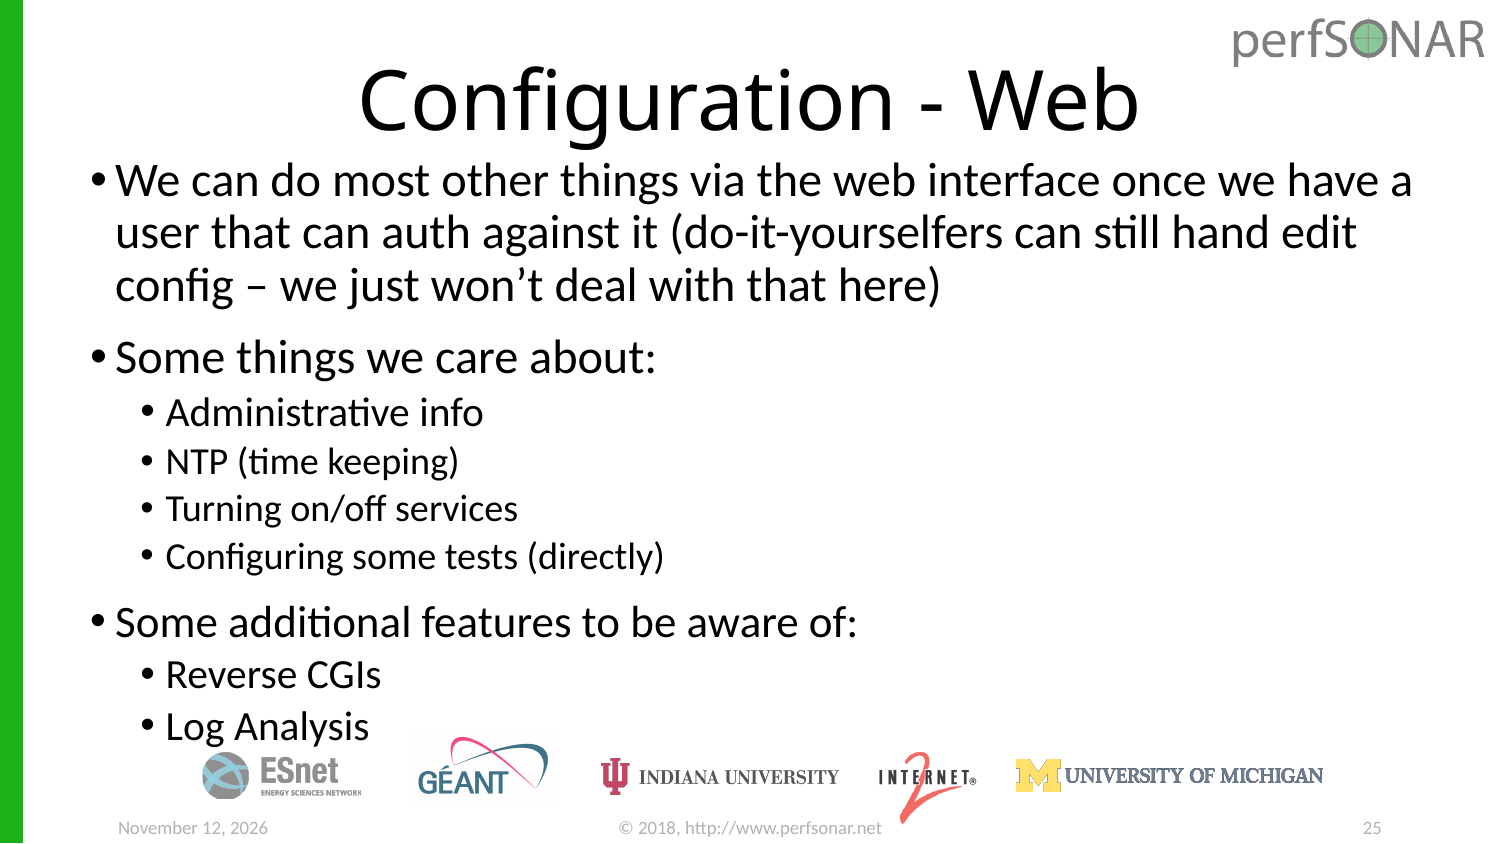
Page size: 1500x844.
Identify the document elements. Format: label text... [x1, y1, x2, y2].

slide_number 19 [601, 760, 839, 795]
footer © 2018, http://www.perfsonar.net [496, 811, 1004, 843]
title Configuration - Web [75, 59, 1425, 148]
list We can do most other things via the web interface once we have a user that can auth against it (do-it-yourselfers can still hand edit config – we just won’t deal with that here) Some things we care about: Administrative info NTP (time keeping) Turning on/off services Configuring some tests (directly) Some additional features to be aware of: Reverse CGIs Log Analysis [75, 147, 1458, 760]
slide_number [103, 811, 441, 843]
picture [1016, 760, 1323, 792]
slide_number 19 [876, 760, 979, 811]
slide_number 19 [408, 760, 558, 805]
slide_number 25 [1059, 811, 1397, 843]
